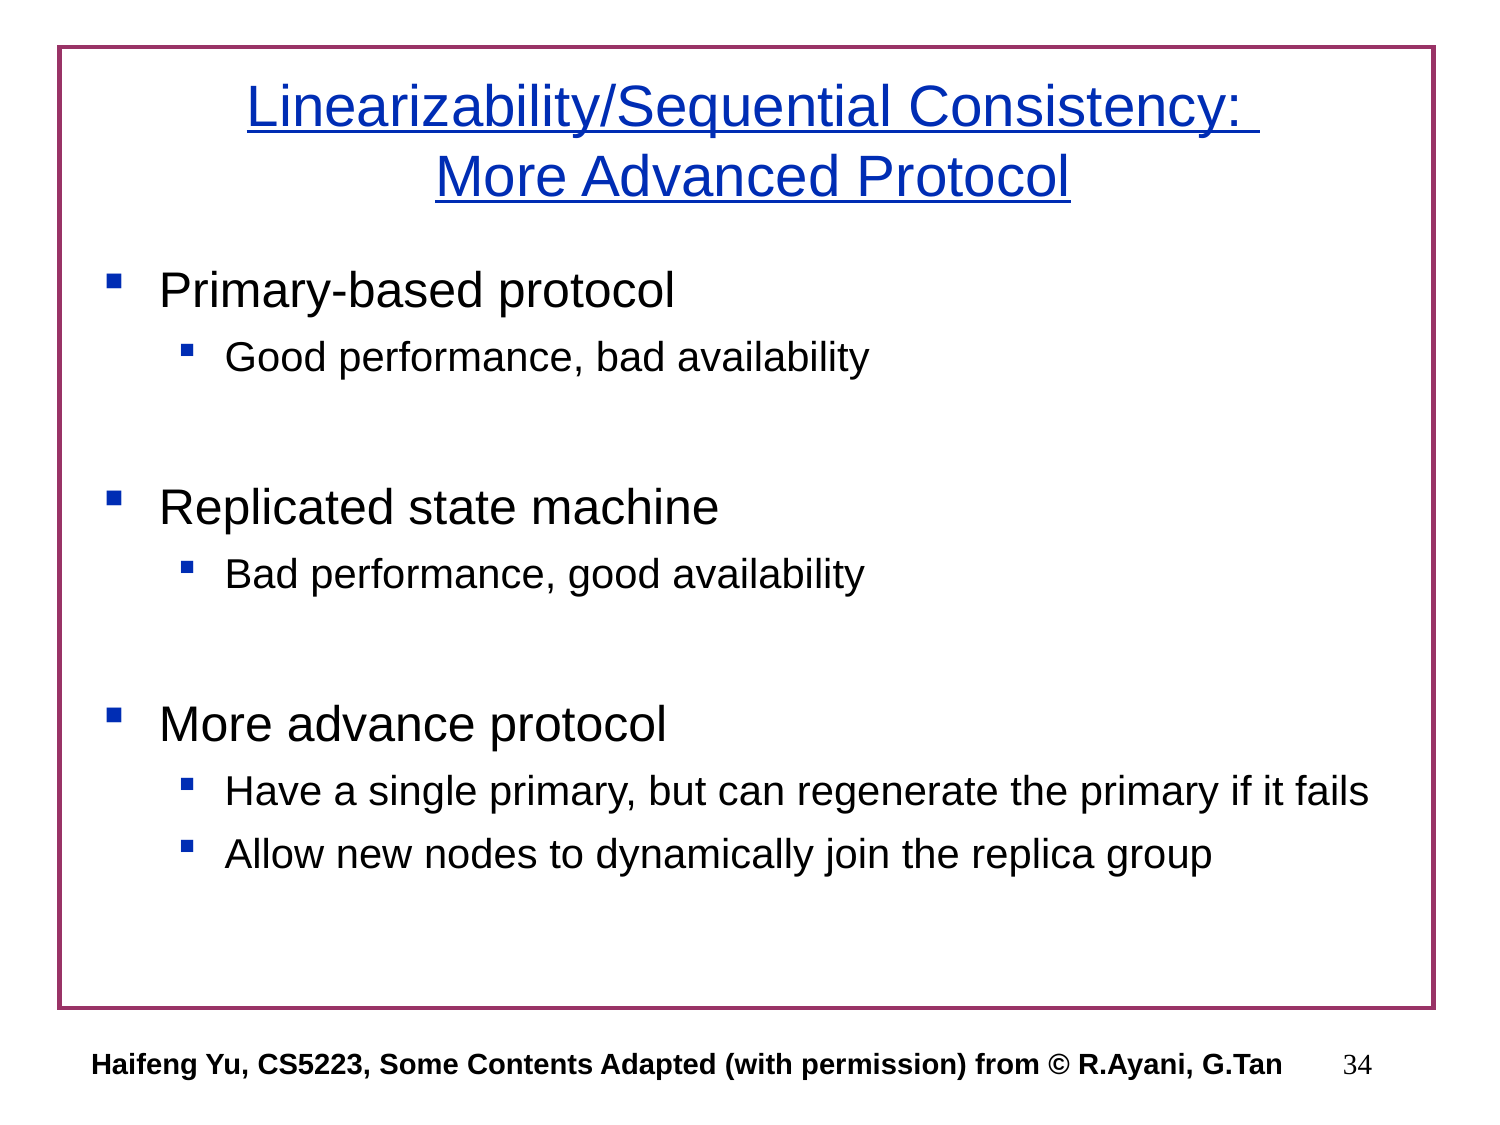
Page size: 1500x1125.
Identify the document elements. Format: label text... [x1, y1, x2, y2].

slide_number 34 [1326, 1024, 1388, 1101]
title Linearizability/Sequential Consistency: More Advanced Protocol [115, 69, 1392, 207]
footer Haifeng Yu, CS5223, Some Contents Adapted (with permission) from © R.Ayani, G.Tan [49, 1024, 1326, 1101]
list Primary-based protocol Good performance, bad availability Replicated state machine Bad performance, good availability More advance protocol Have a single primary, but can regenerate the primary if it fails Allow new nodes to dynamically join the replica group [87, 249, 1400, 1017]
